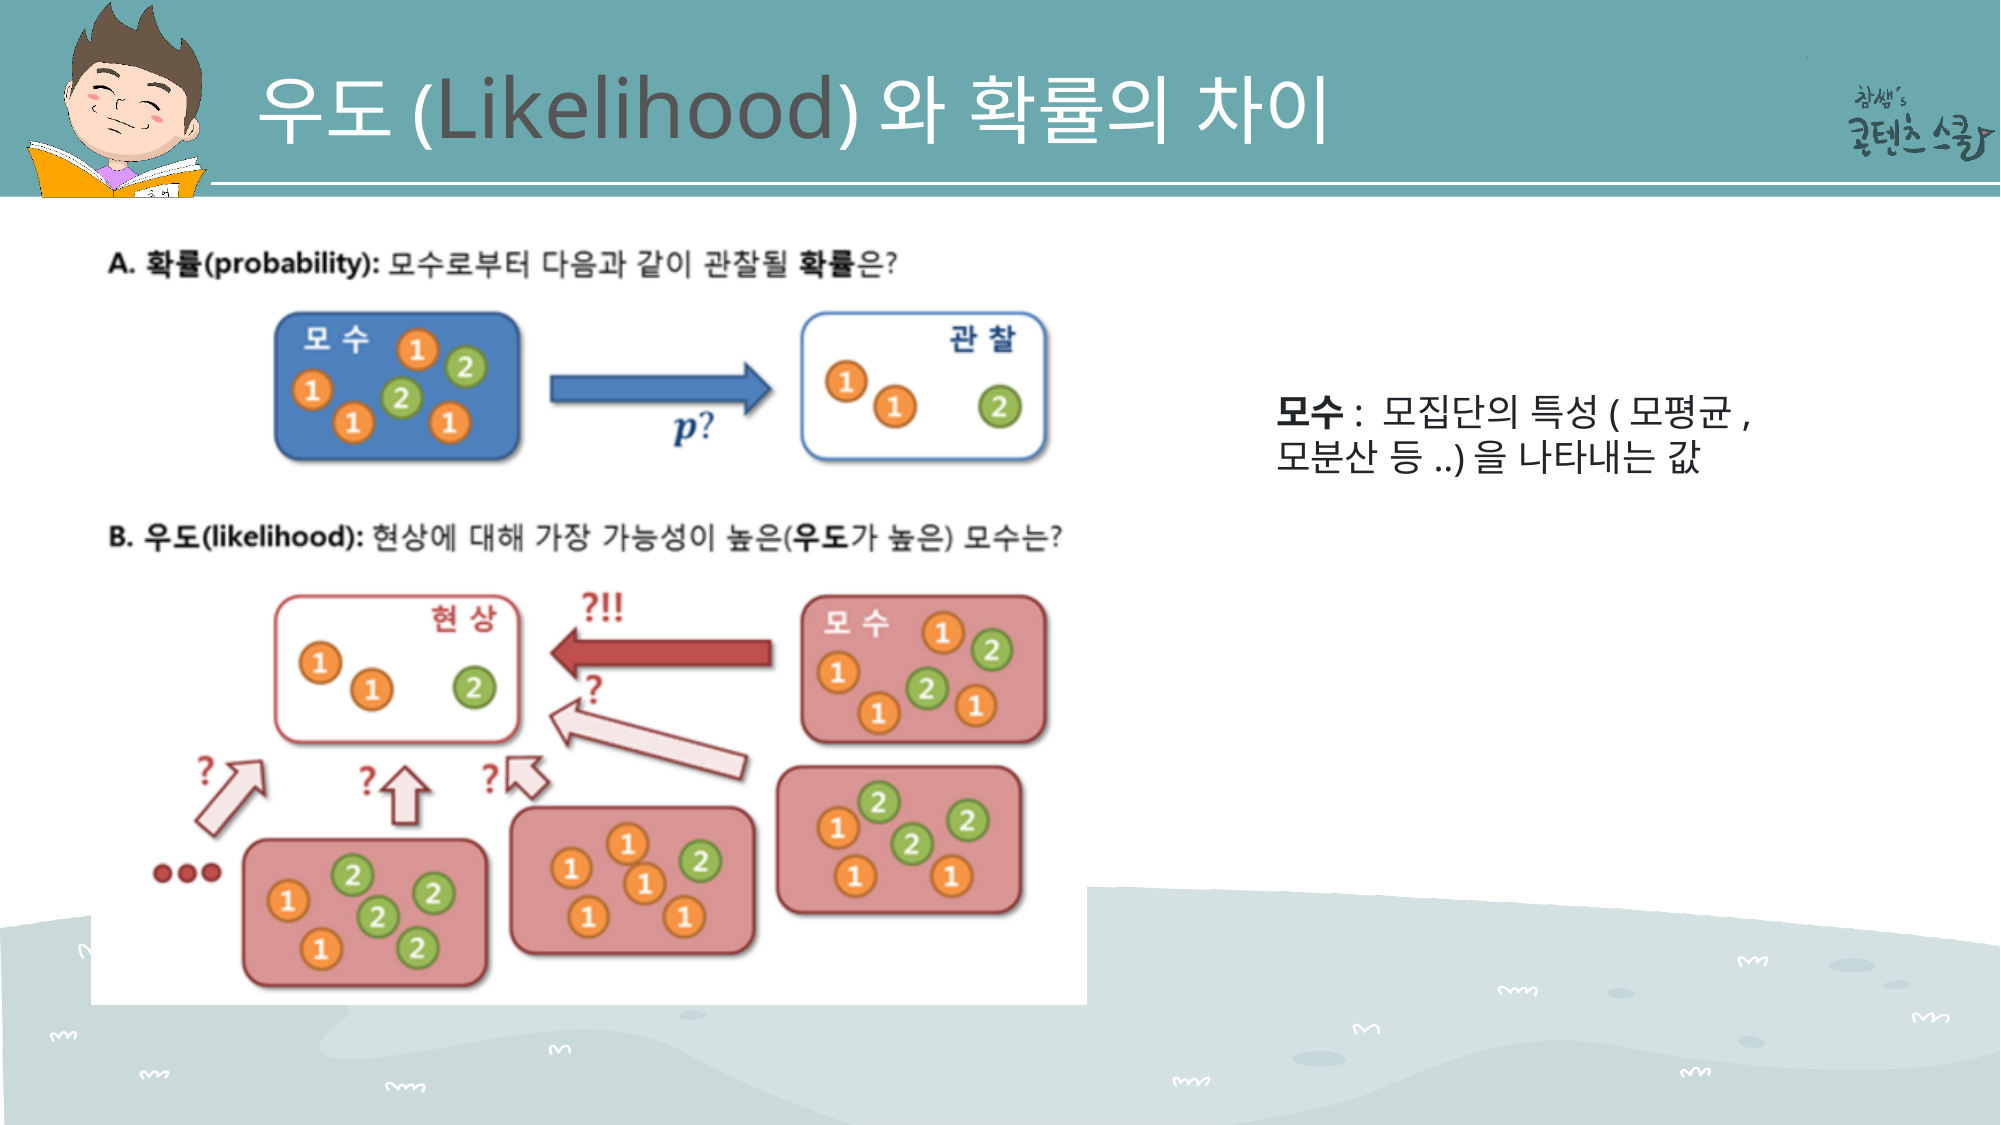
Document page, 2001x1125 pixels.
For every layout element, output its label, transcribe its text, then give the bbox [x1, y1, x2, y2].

text_box 모수: 모집단의 특성(모평균,모분산 등..)을 나타내는 값 [1261, 381, 1854, 487]
text_box 우도(Likelihood)와 확률의 차이 [241, 47, 1775, 163]
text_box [1799, 56, 2000, 199]
picture [0, 233, 2000, 1125]
picture [22, 0, 224, 200]
